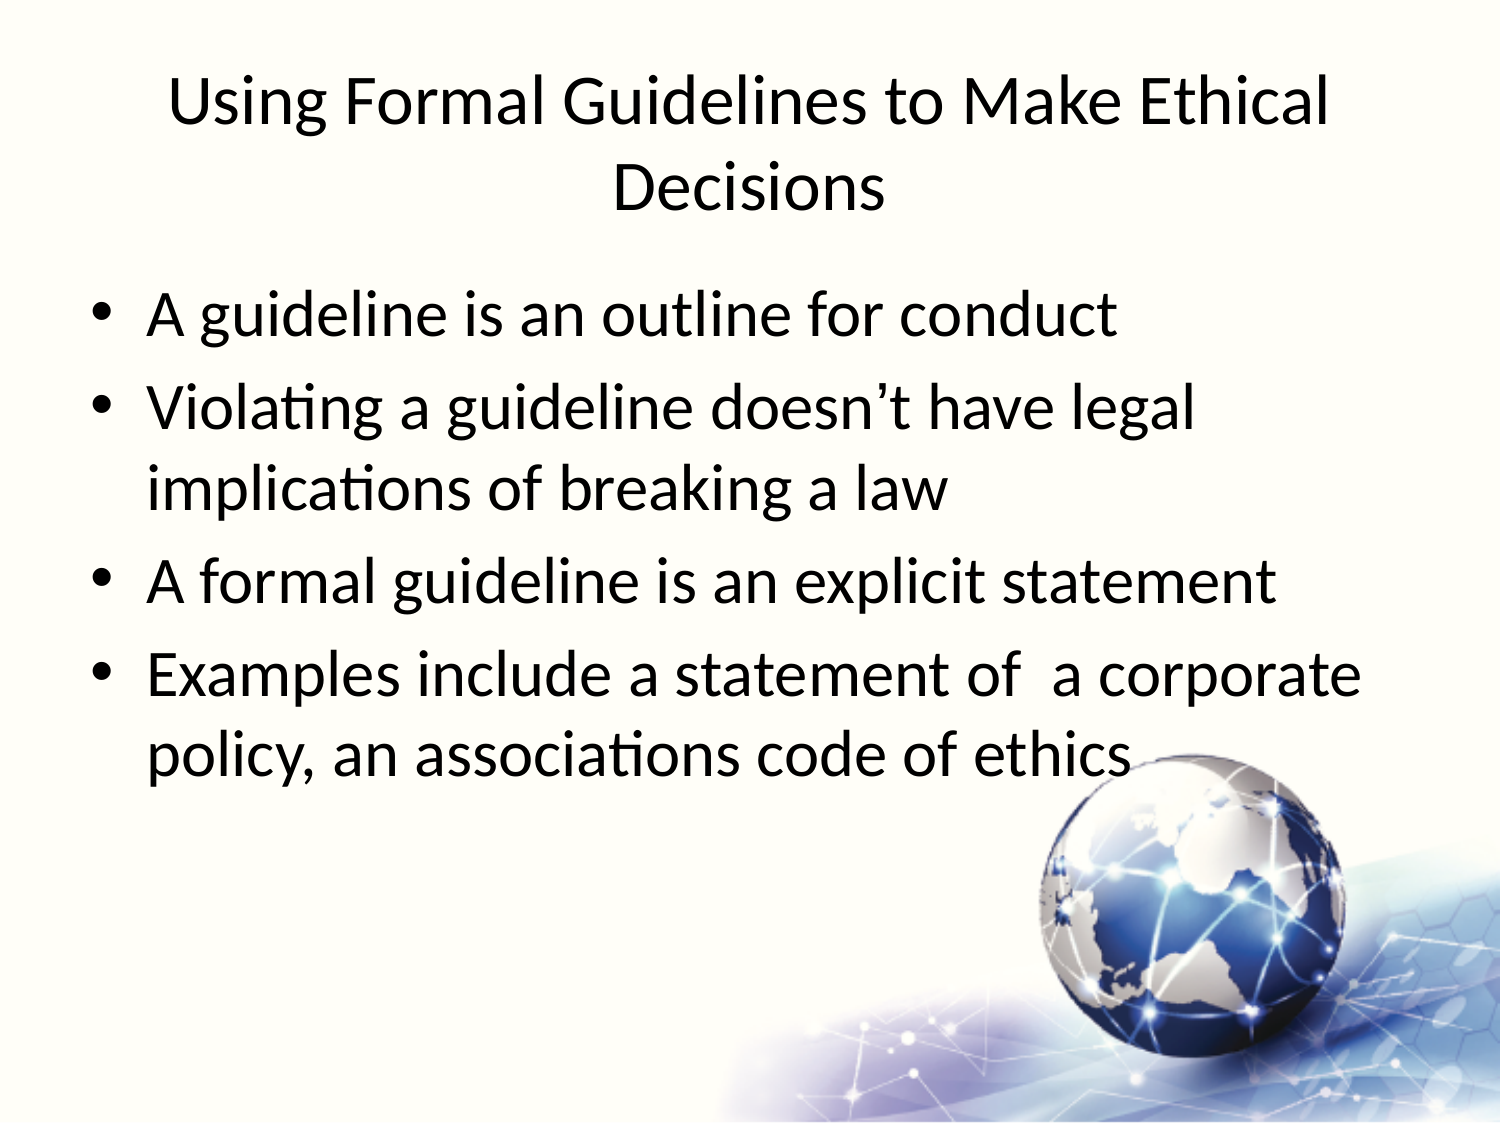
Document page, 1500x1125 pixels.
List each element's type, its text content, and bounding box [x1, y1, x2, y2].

list A guideline is an outline for conduct Violating a guideline doesn’t have legal implications of breaking a law A formal guideline is an explicit statement Examples include a statement of a corporate policy, an associations code of ethics [75, 262, 1425, 1005]
picture [0, 0, 1500, 1125]
title Using Formal Guidelines to Make Ethical Decisions [75, 45, 1425, 233]
